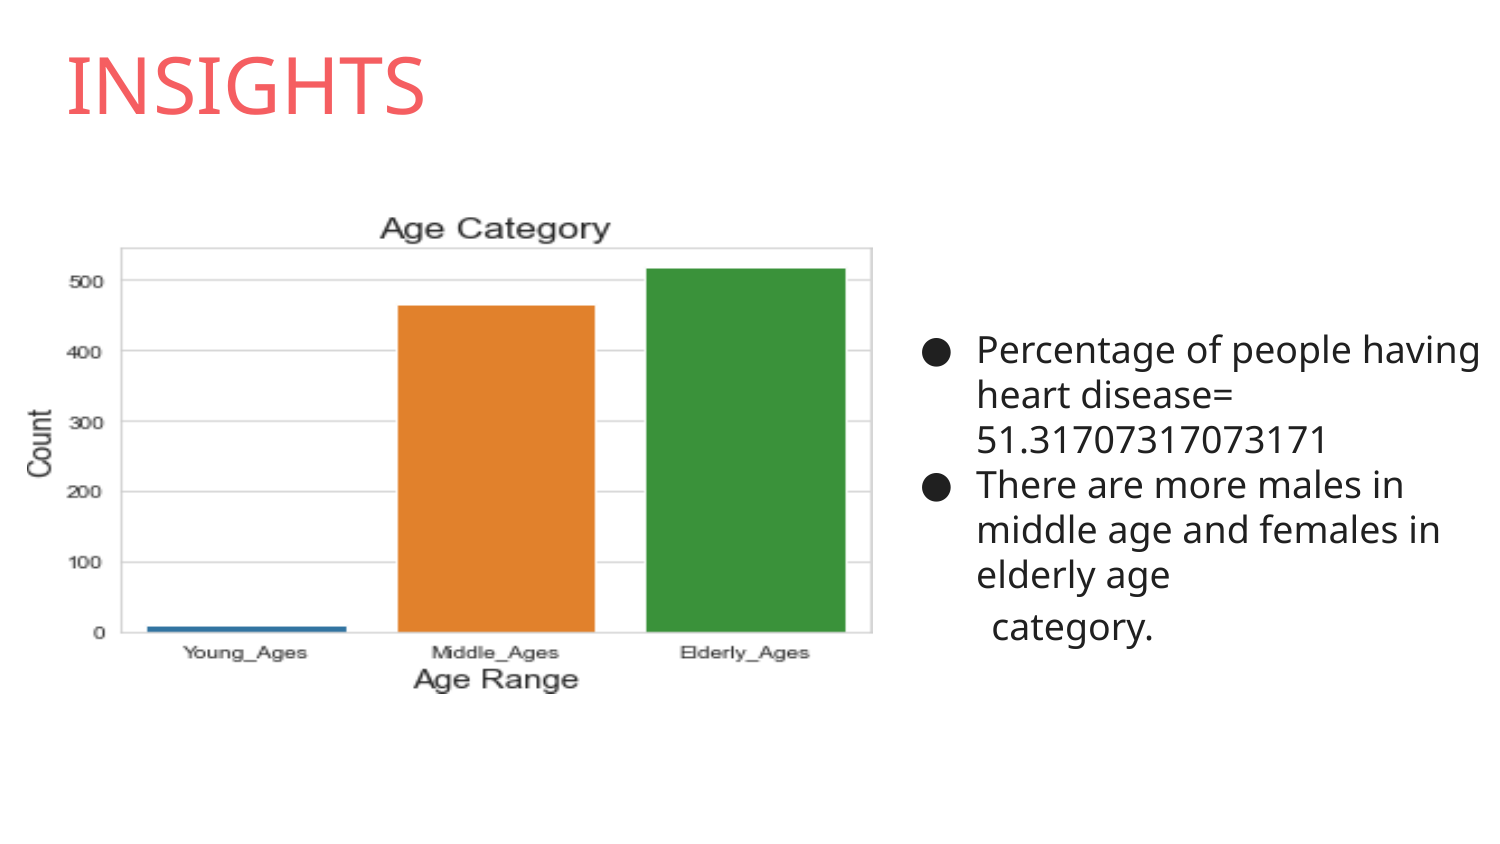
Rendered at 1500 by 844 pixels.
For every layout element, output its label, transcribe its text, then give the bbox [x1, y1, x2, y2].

picture [26, 215, 873, 694]
title INSIGHTS [64, 33, 673, 177]
list Percentage of people having heart disease= 51.31707317073171 There are more males in middle age and females in elderly age category. [901, 323, 1500, 801]
